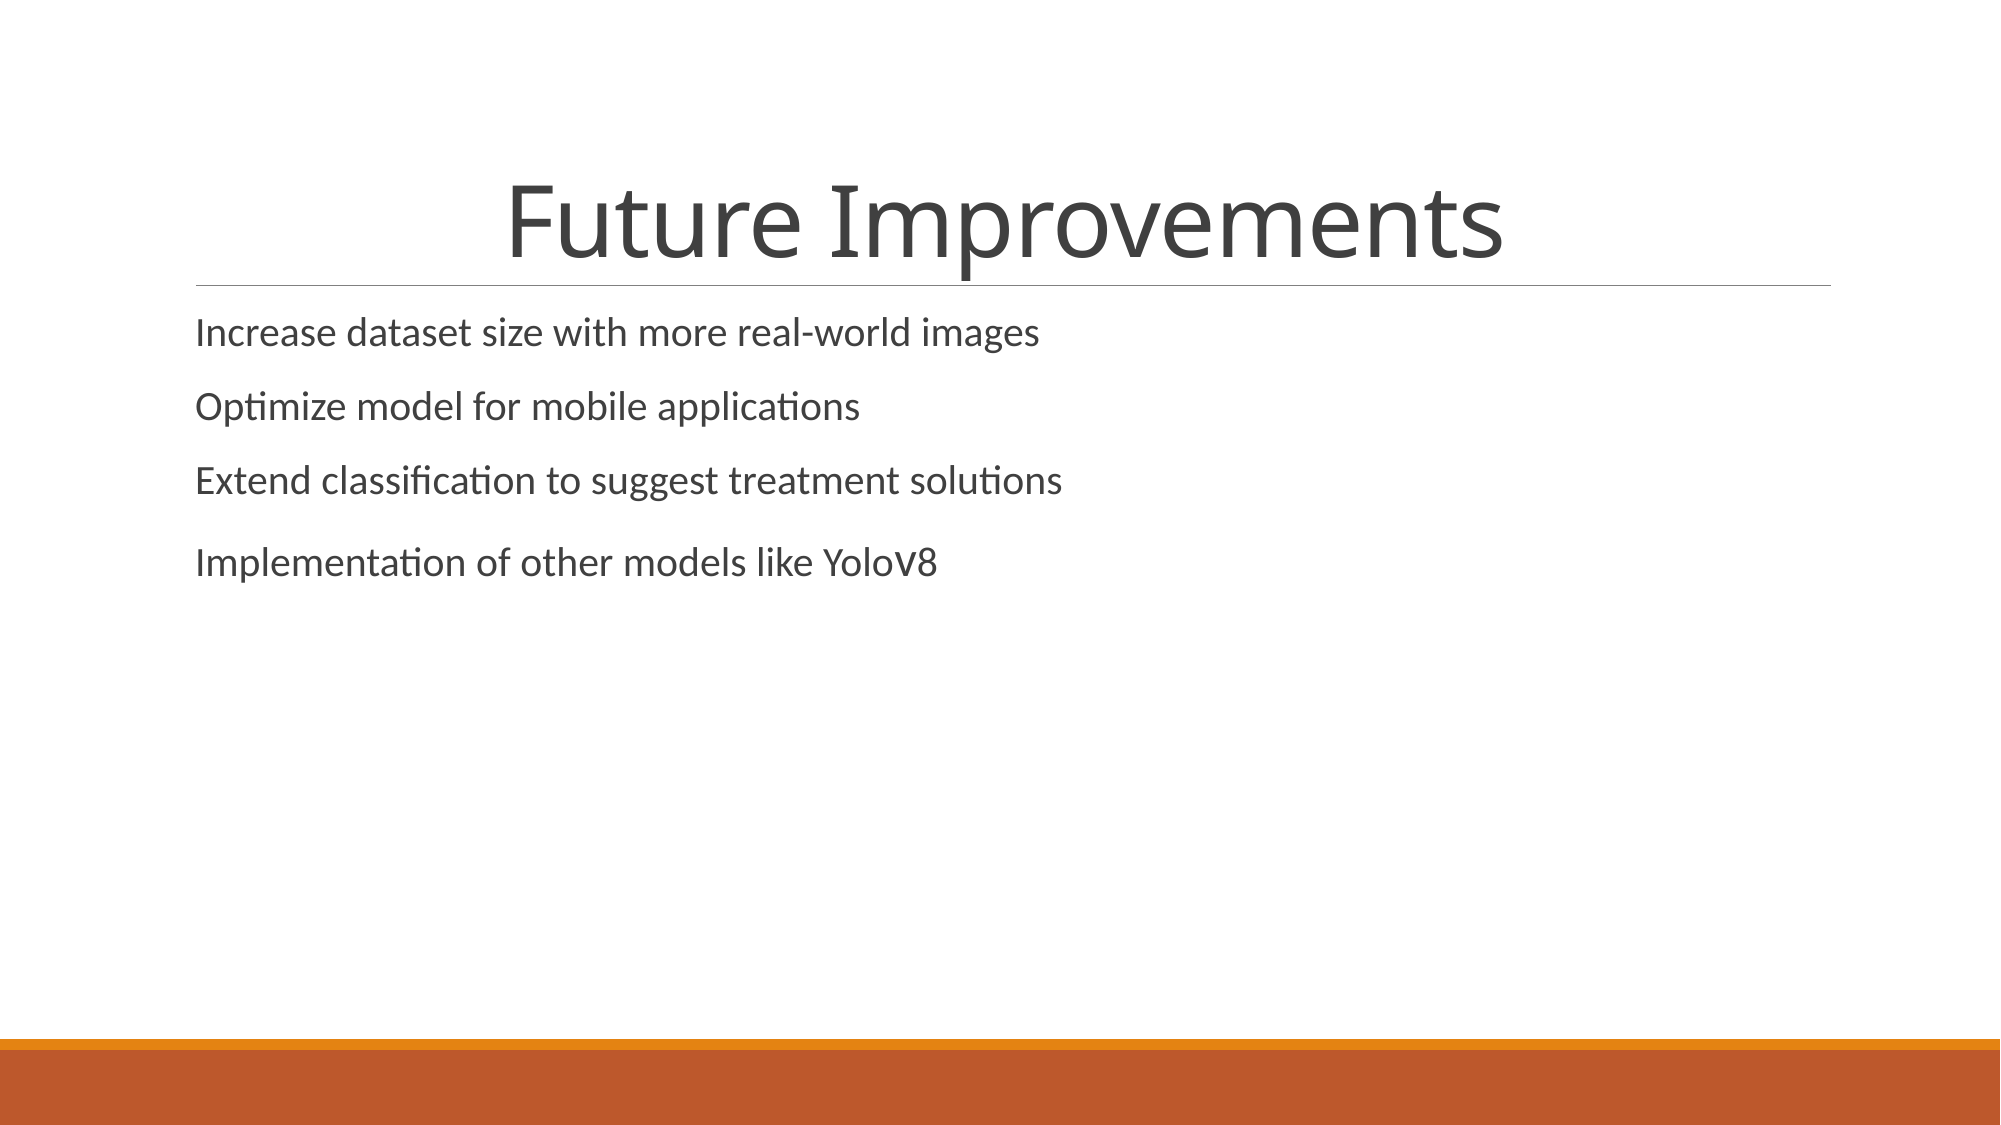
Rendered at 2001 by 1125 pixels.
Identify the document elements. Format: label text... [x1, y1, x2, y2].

list Increase dataset size with more real-world images Optimize model for mobile applications Extend classification to suggest treatment solutions Implementation of other models like Yolov8 [180, 302, 1830, 963]
title Future Improvements [180, 47, 1830, 285]
